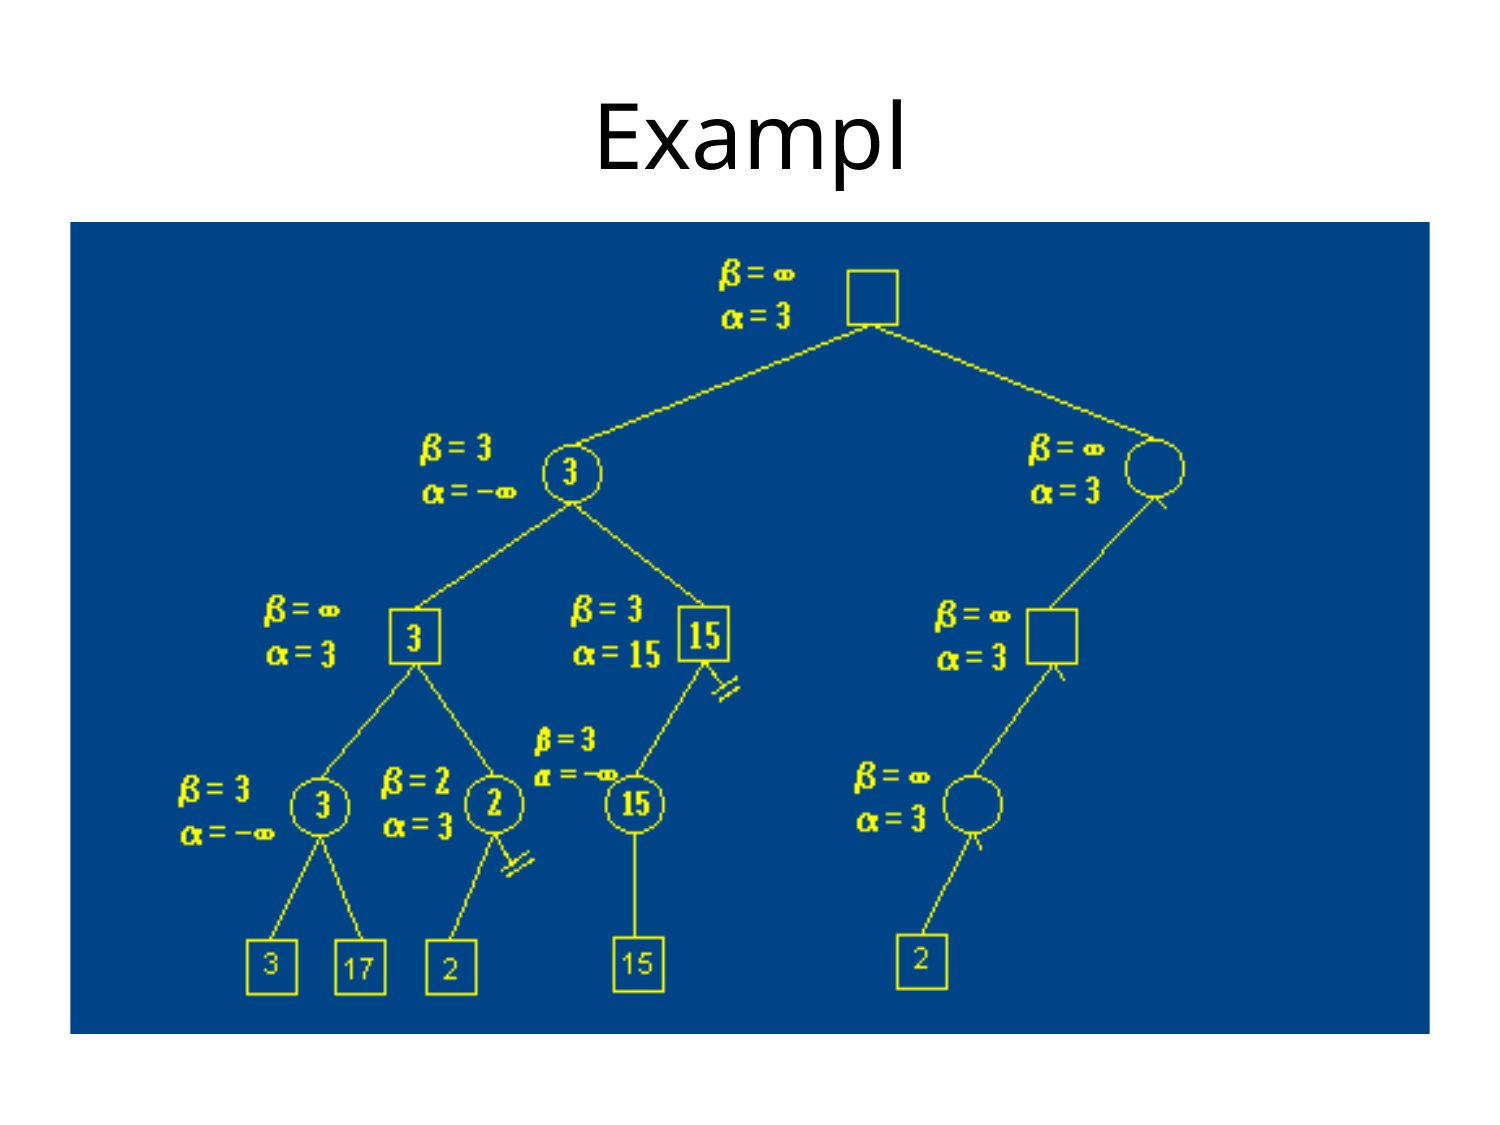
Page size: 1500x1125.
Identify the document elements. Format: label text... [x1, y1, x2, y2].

title Examplee [590, 75, 950, 222]
text_box [70, 222, 1430, 1034]
